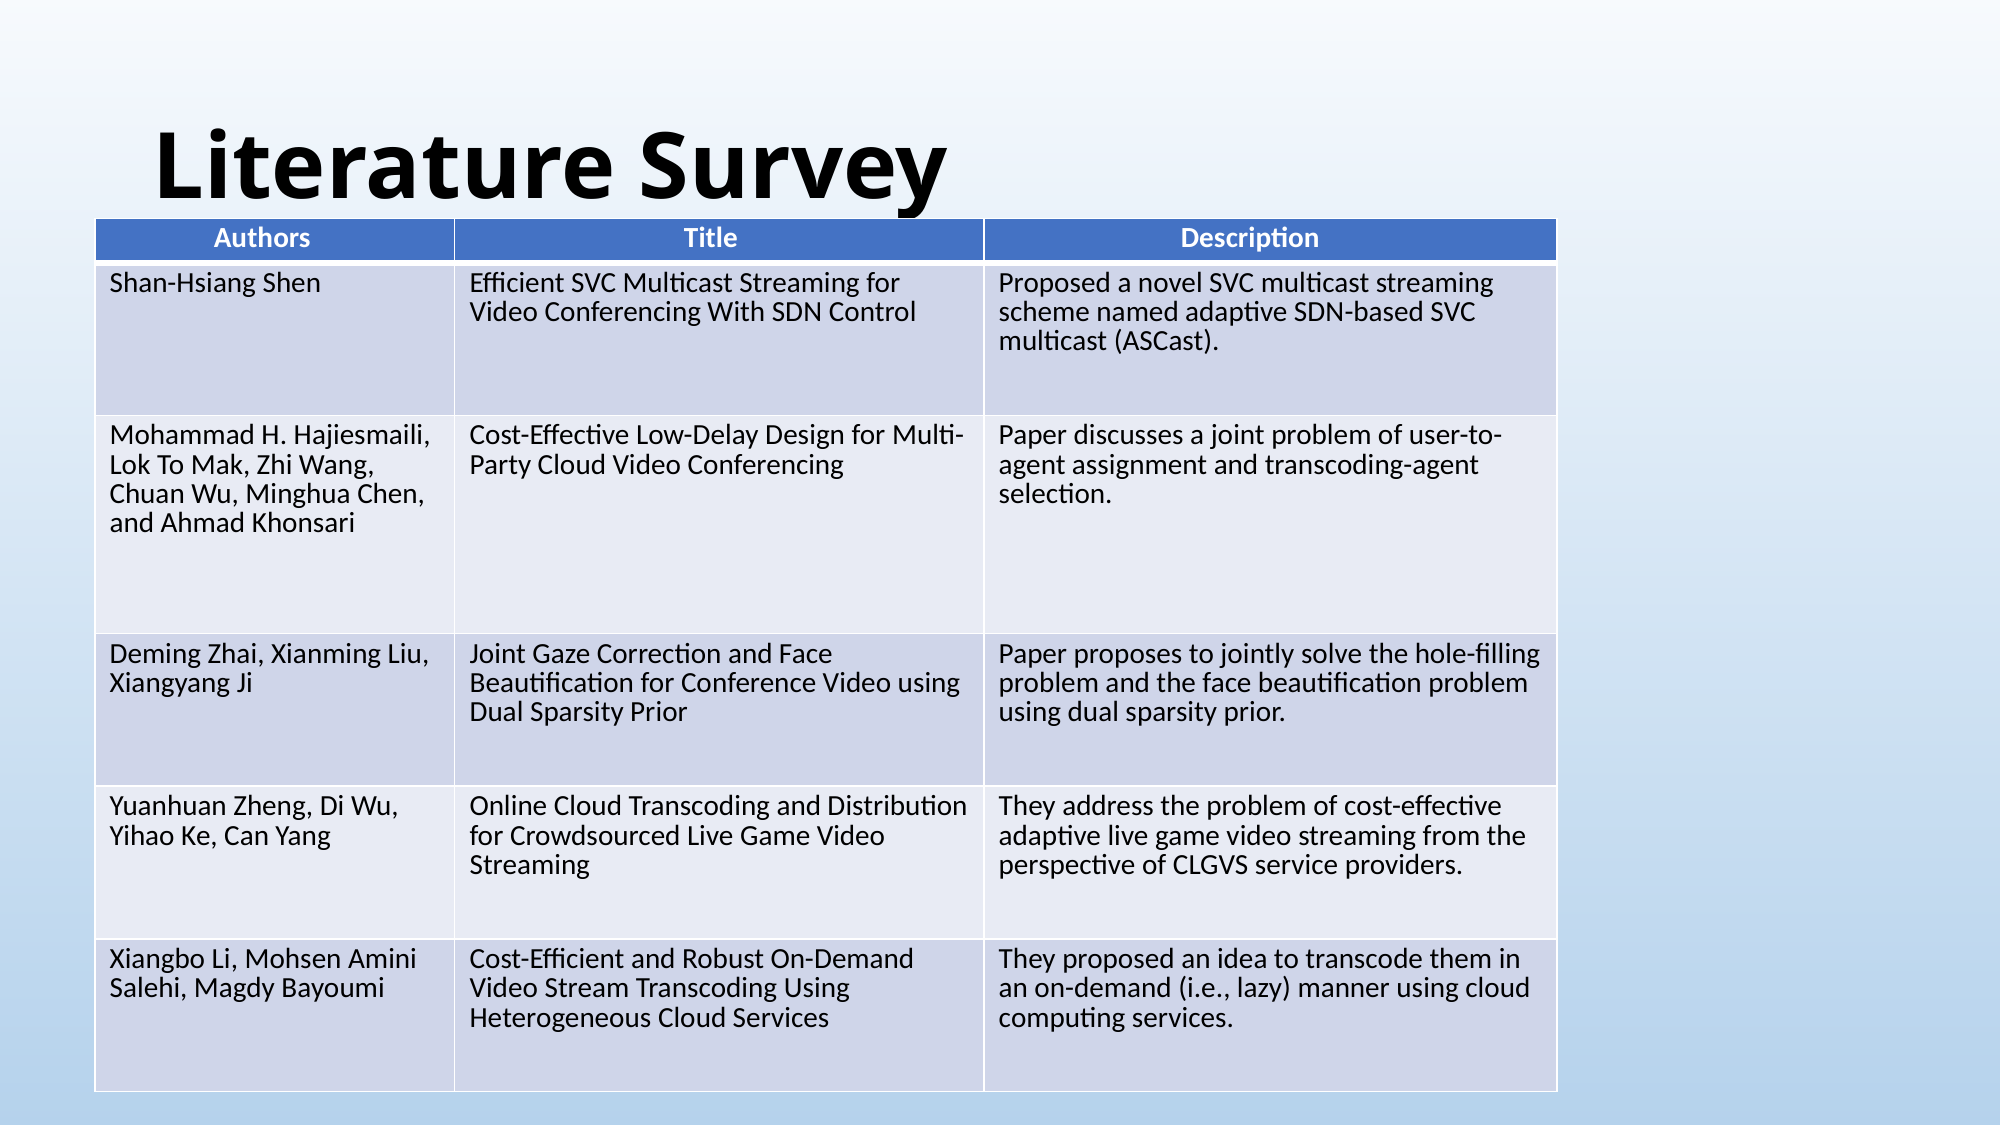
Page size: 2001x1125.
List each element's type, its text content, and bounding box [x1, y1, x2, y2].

table_cell Joint Gaze Correction and Face Beautification for Conference Video using Dual Sparsity Prior [455, 634, 983, 785]
table_header Description [985, 219, 1556, 260]
title Literature Survey [137, 59, 1863, 278]
table_header Authors [96, 219, 454, 260]
table_cell Shan-Hsiang Shen [96, 266, 454, 415]
table_cell Efficient SVC Multicast Streaming for Video Conferencing With SDN Control [455, 266, 983, 415]
table_cell Paper proposes to jointly solve the hole-filling problem and the face beautification problem using dual sparsity prior. [985, 634, 1556, 785]
table_cell Cost-Efficient and Robust On-Demand Video Stream Transcoding Using Heterogeneous Cloud Services [455, 940, 983, 1091]
table_header Title [455, 219, 983, 260]
table_cell Online Cloud Transcoding and Distribution for Crowdsourced Live Game Video Streaming [455, 787, 983, 938]
table_cell Yuanhuan Zheng, Di Wu, Yihao Ke, Can Yang [96, 787, 454, 938]
table_cell Paper discusses a joint problem of user-to-agent assignment and transcoding-agent selection. [985, 416, 1556, 633]
table_cell Xiangbo Li, Mohsen Amini Salehi, Magdy Bayoumi [96, 940, 454, 1091]
table_cell Cost-Effective Low-Delay Design for Multi-Party Cloud Video Conferencing [455, 416, 983, 633]
table_cell Mohammad H. Hajiesmaili, Lok To Mak, Zhi Wang, Chuan Wu, Minghua Chen, and Ahmad Khonsari [96, 416, 454, 633]
table_cell Deming Zhai, Xianming Liu, Xiangyang Ji [96, 634, 454, 785]
table_cell Proposed a novel SVC multicast streaming scheme named adaptive SDN-based SVC multicast (ASCast). [985, 266, 1556, 415]
table_cell They proposed an idea to transcode them in an on-demand (i.e., lazy) manner using cloud computing services. [985, 940, 1556, 1091]
table_cell They address the problem of cost-effective adaptive live game video streaming from the perspective of CLGVS service providers. [985, 787, 1556, 938]
